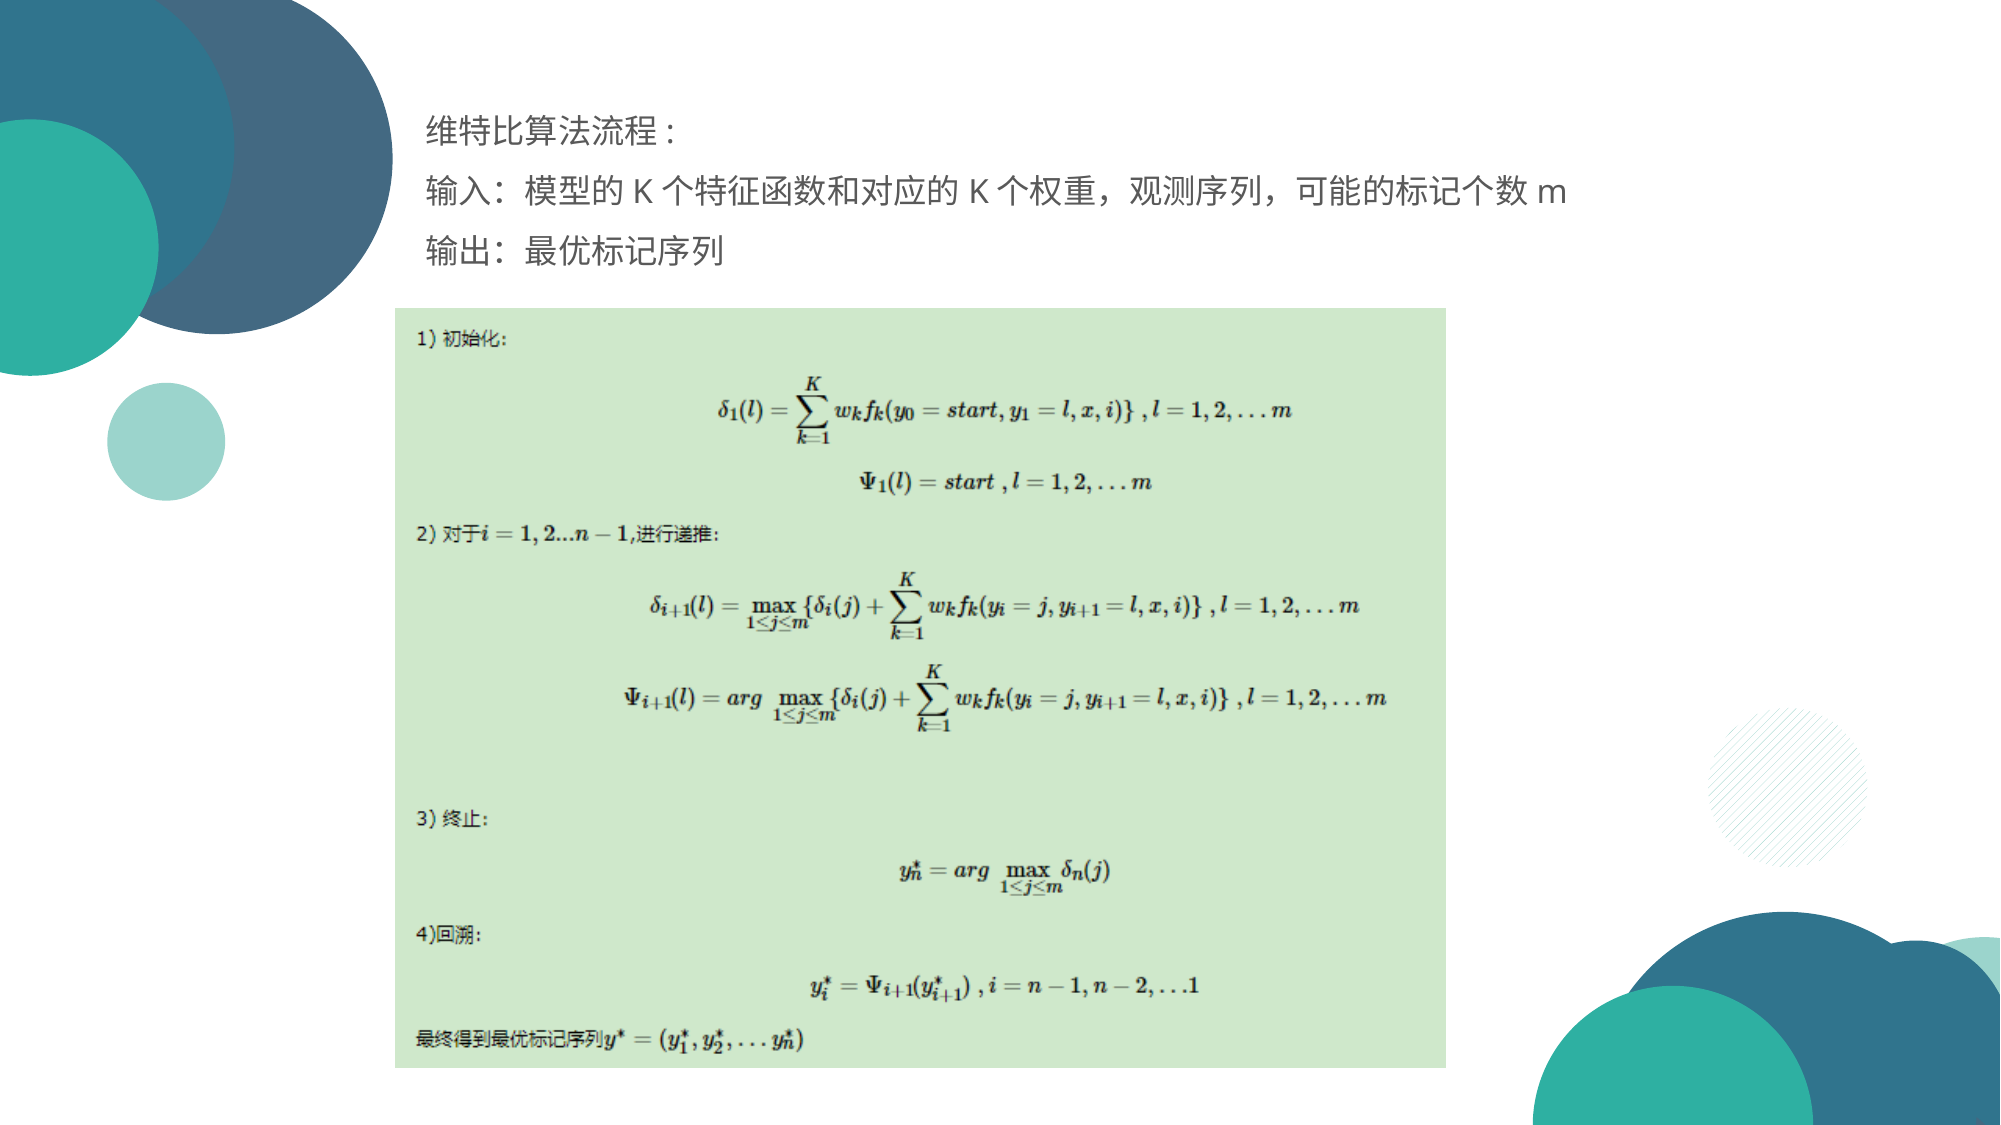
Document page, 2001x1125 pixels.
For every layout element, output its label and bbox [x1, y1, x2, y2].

picture [395, 308, 1446, 1068]
text_box [0, 0, 432, 377]
text_box [1439, 843, 2000, 1125]
